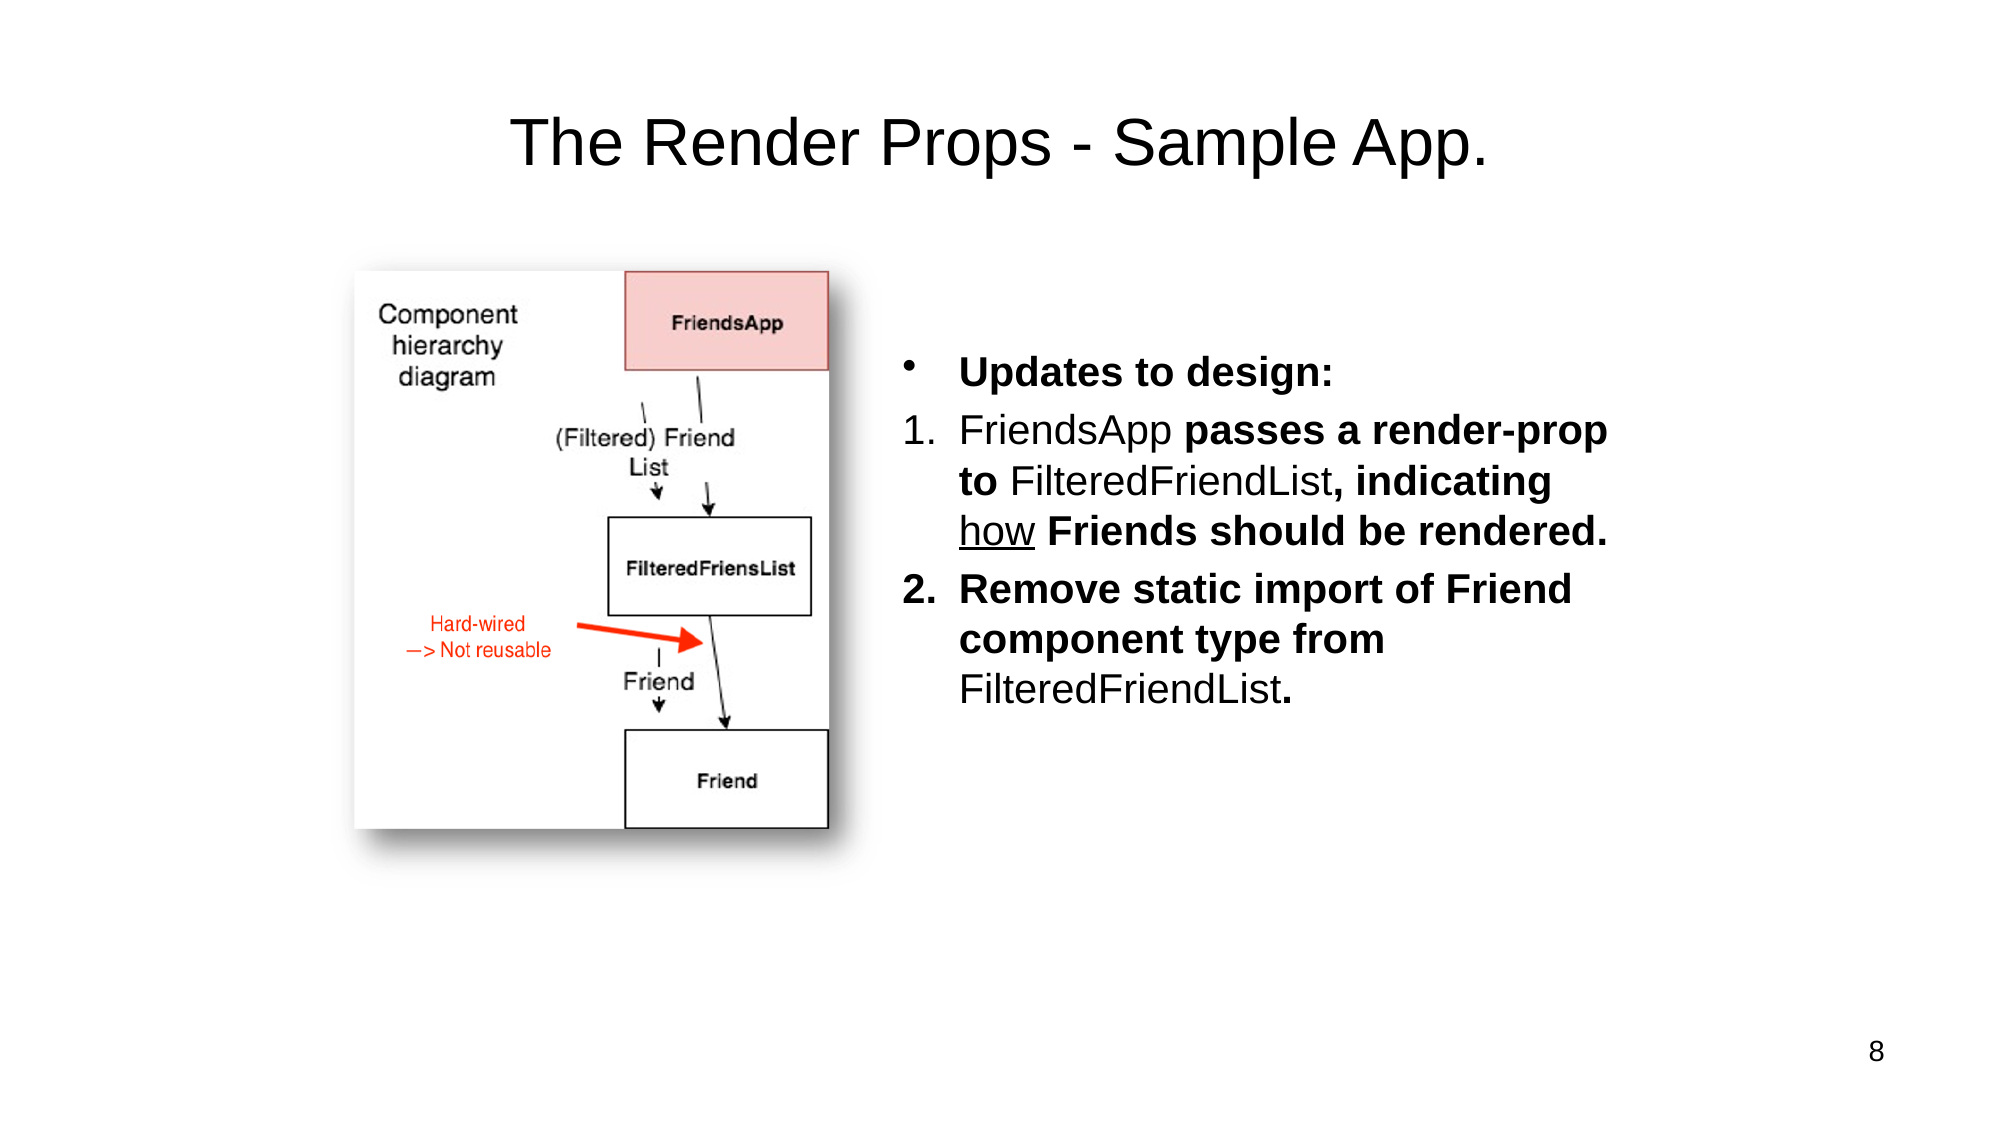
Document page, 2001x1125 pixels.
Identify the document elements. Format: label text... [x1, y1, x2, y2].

picture [324, 237, 888, 895]
slide_number 8 [1433, 1024, 1901, 1103]
list Updates to design: FriendsApp passes a render-prop to FilteredFriendList, indicating how Friends should be rendered. Remove static import of Friend component type from FilteredFriendList. [889, 337, 1638, 900]
title The Render Props - Sample App. [99, 45, 1900, 233]
